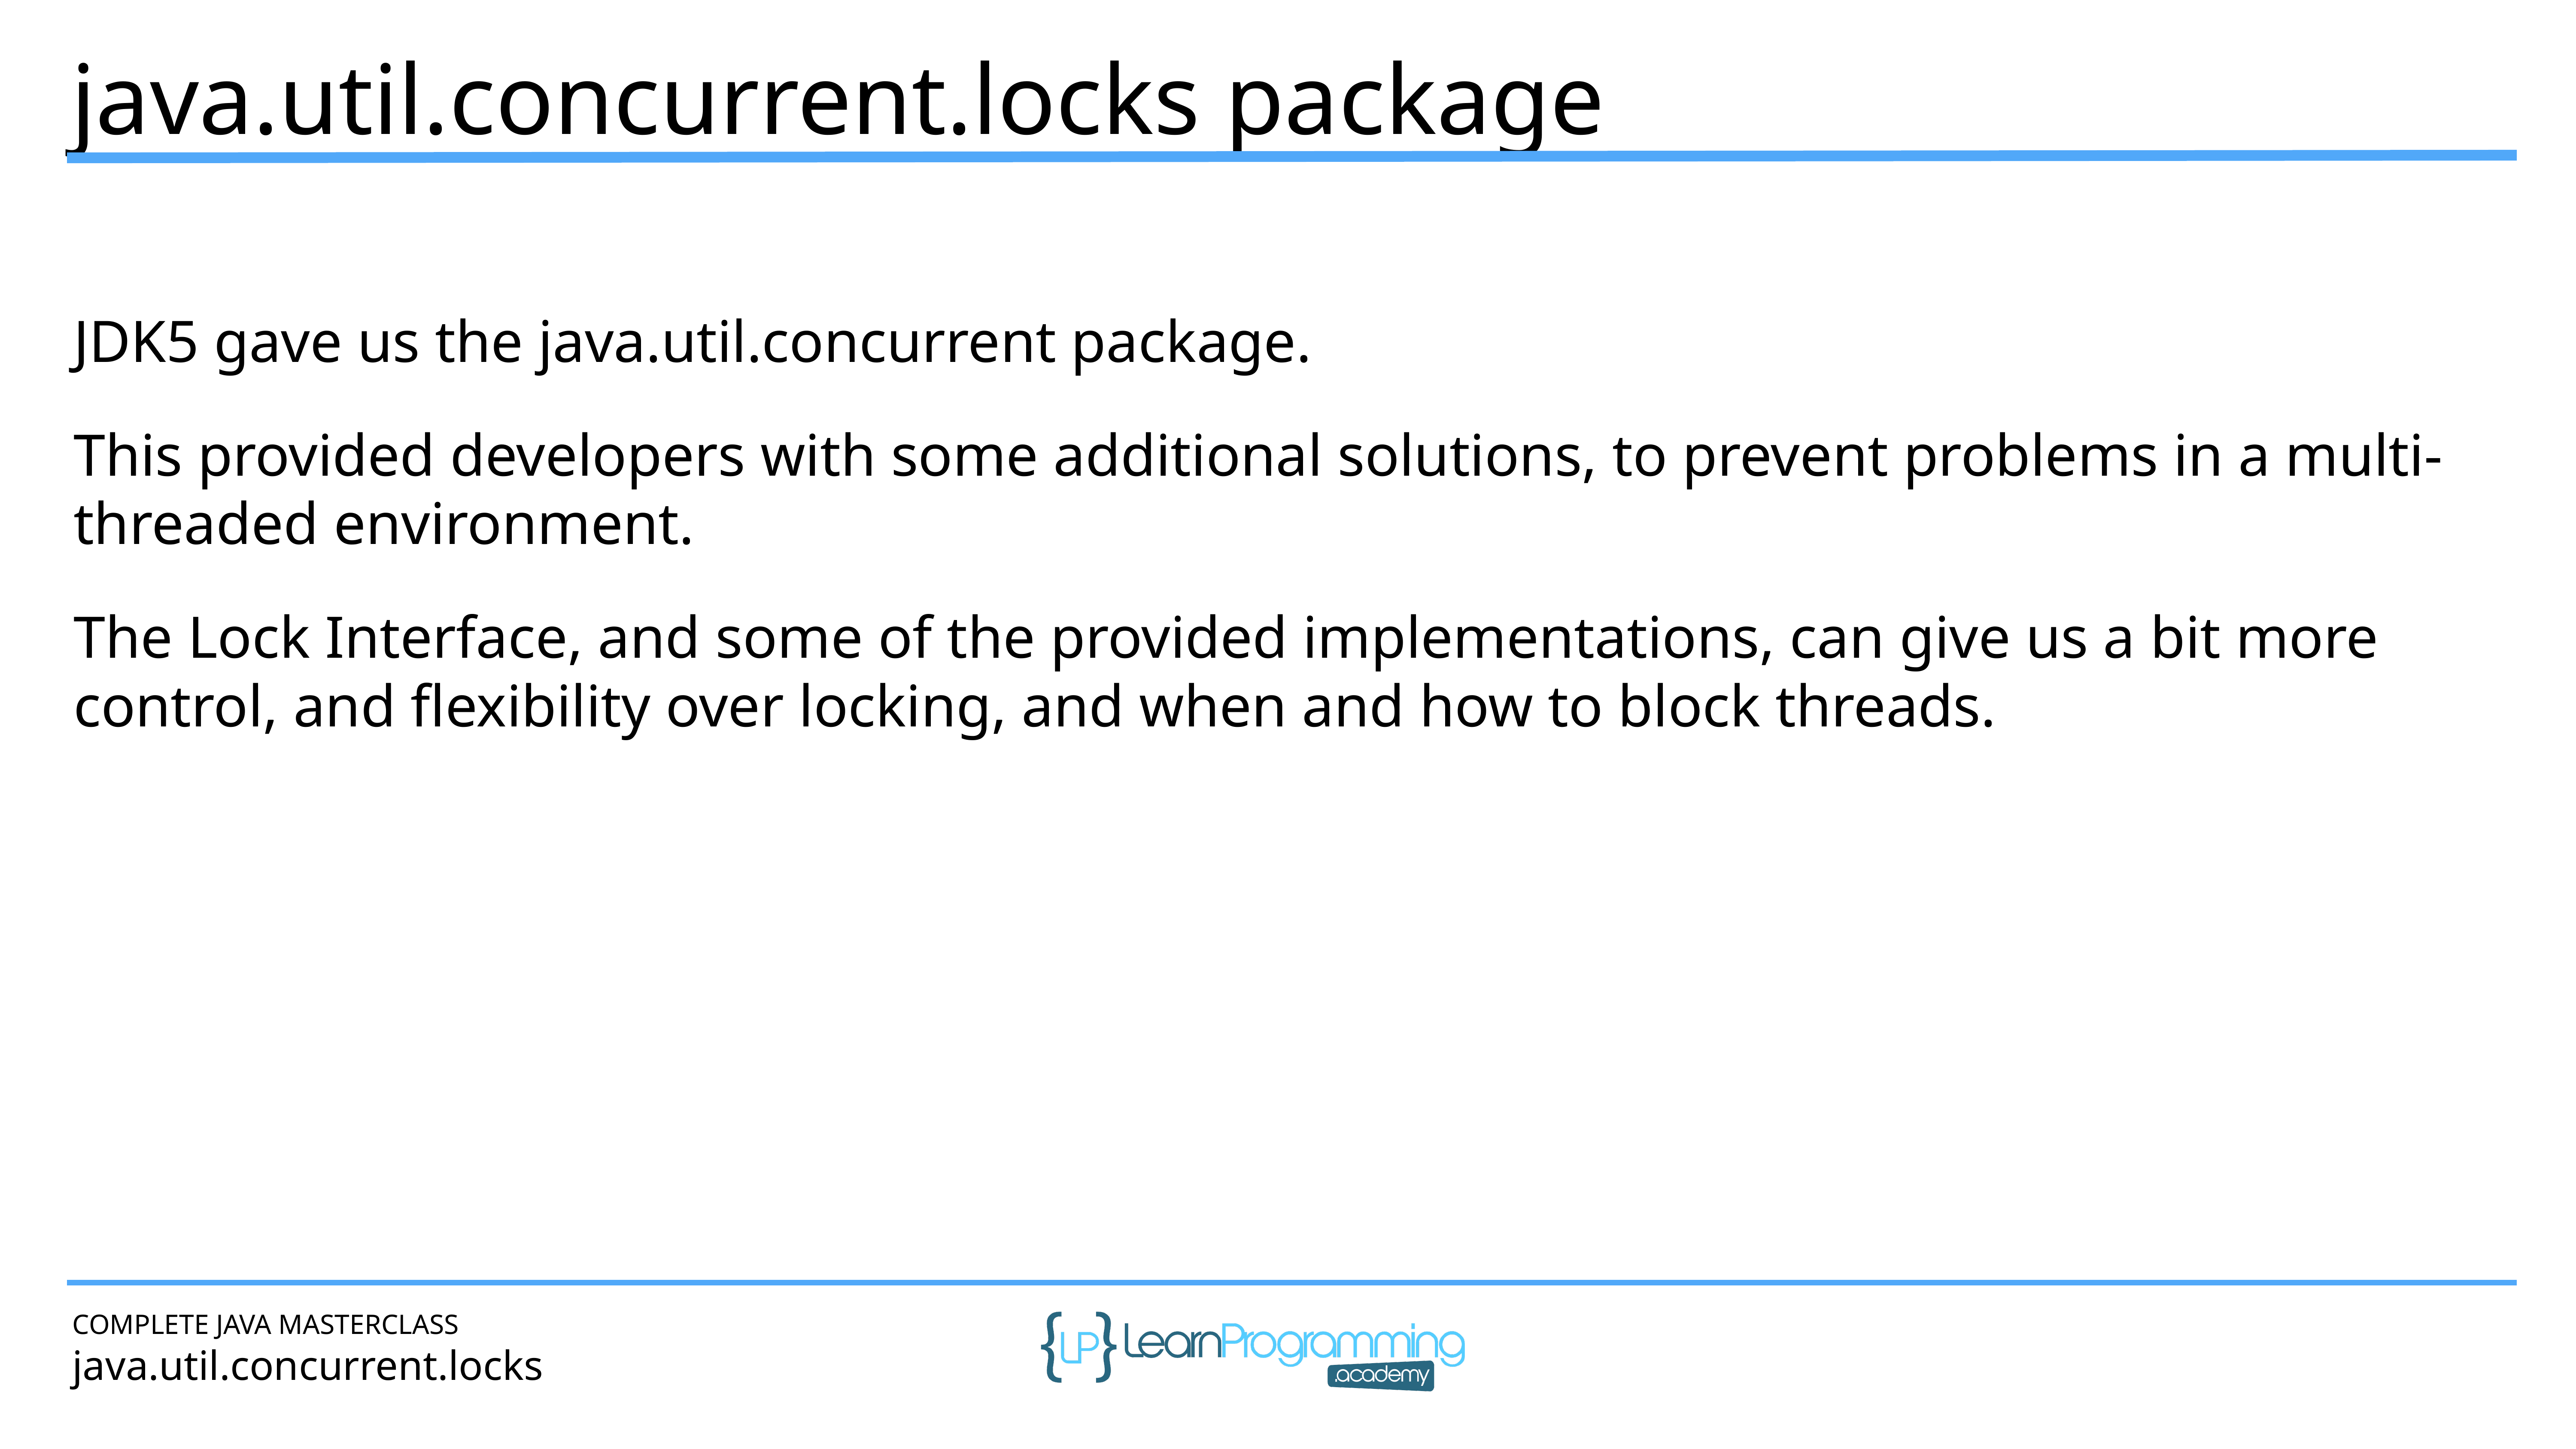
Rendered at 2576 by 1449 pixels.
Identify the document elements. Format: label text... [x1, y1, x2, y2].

text_box COMPLETE JAVA MASTERCLASS java.util.concurrent.locks [67, 1302, 1030, 1394]
picture [1032, 1302, 1477, 1400]
text_box JDK5 gave us the java.util.concurrent package. This provided developers with some additional solutions, to prevent problems in a multi-threaded environment. The Lock Interface, and some of the provided implementations, can give us a bit more control, and flexibility over locking, and when and how to block threads. [67, 301, 2517, 1139]
text_box java.util.concurrent.locks package [65, 32, 1611, 159]
